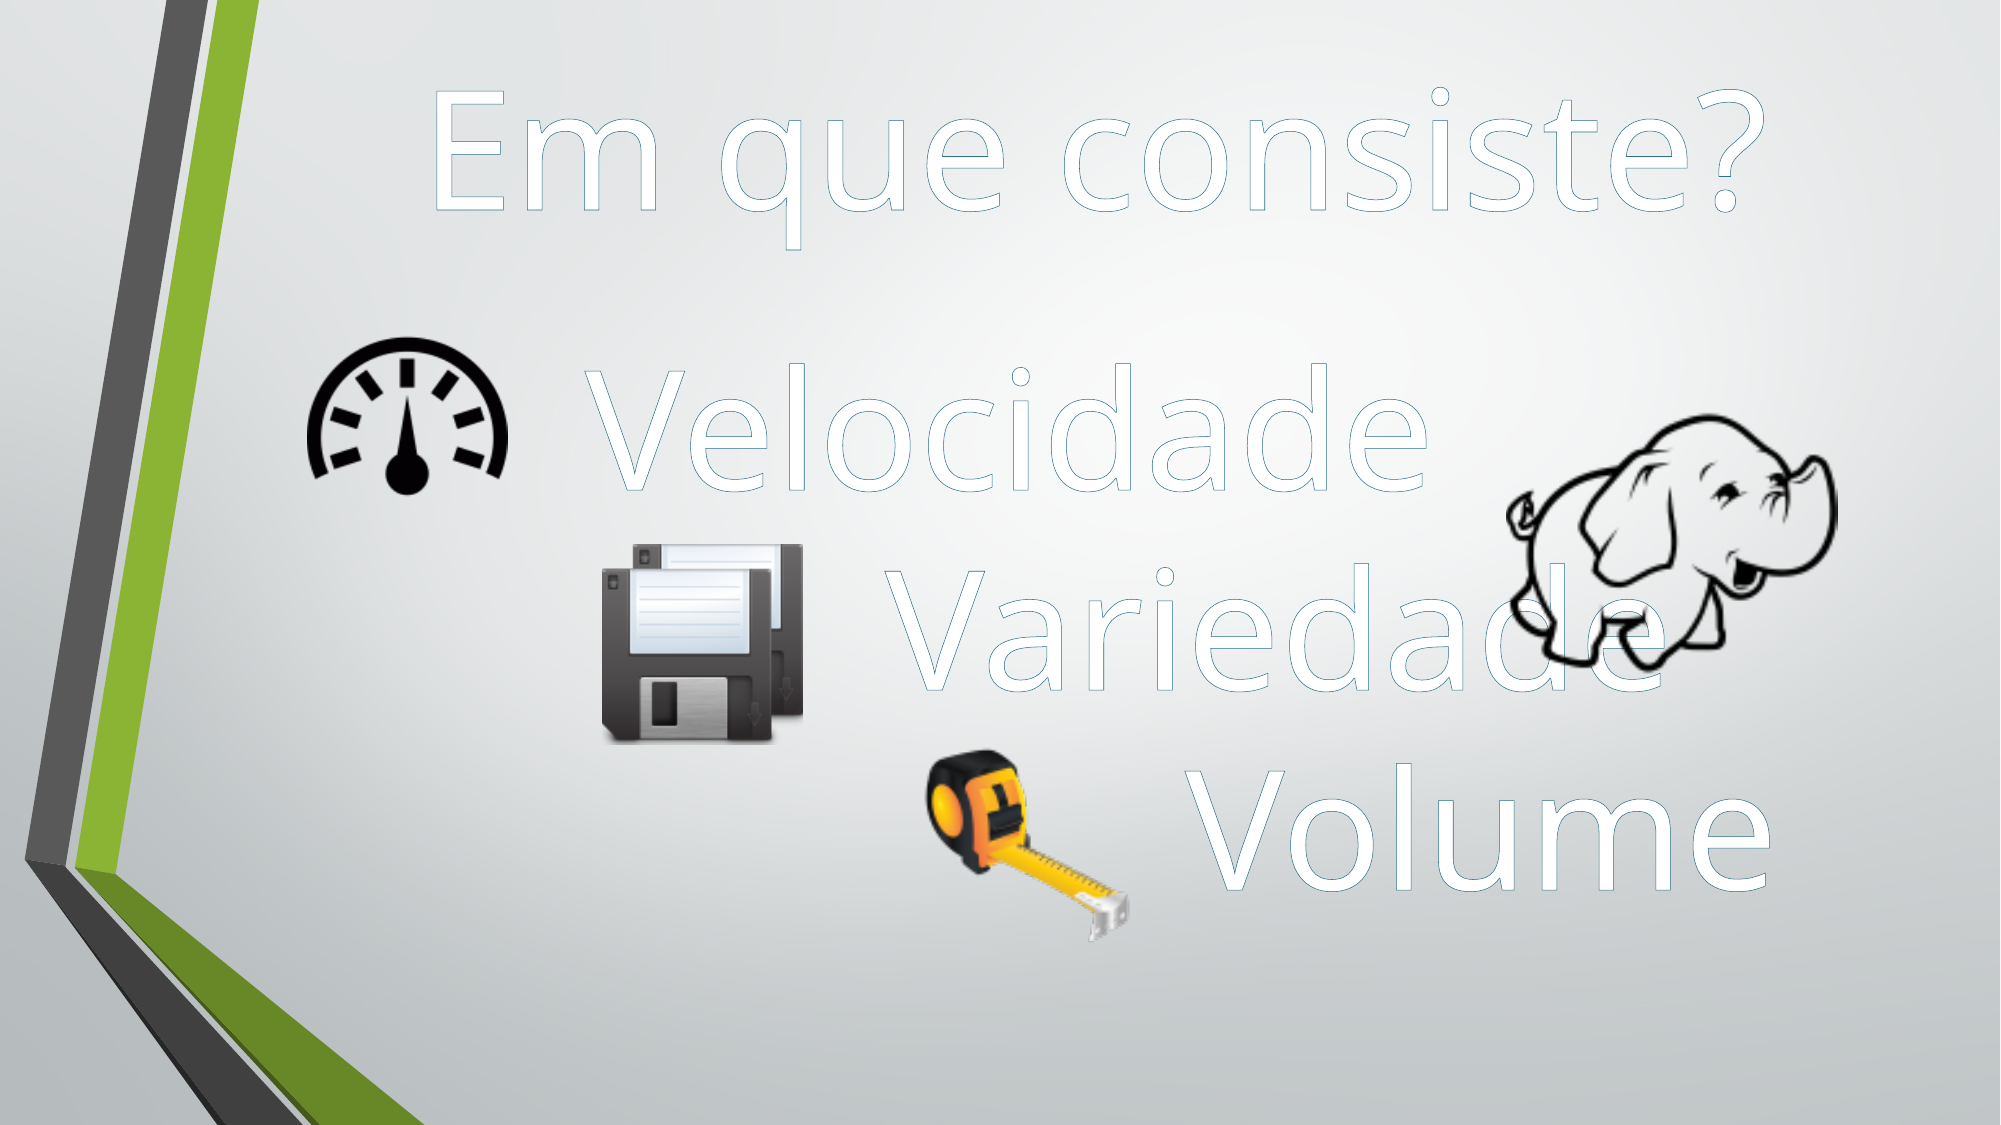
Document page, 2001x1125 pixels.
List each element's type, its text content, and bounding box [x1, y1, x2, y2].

picture [1506, 378, 1838, 710]
picture [602, 543, 803, 745]
picture [306, 315, 508, 517]
picture [883, 688, 1171, 976]
text_box Em que consiste? [405, 36, 1784, 251]
text_box Velocidade Variedade Volume [569, 316, 2000, 931]
